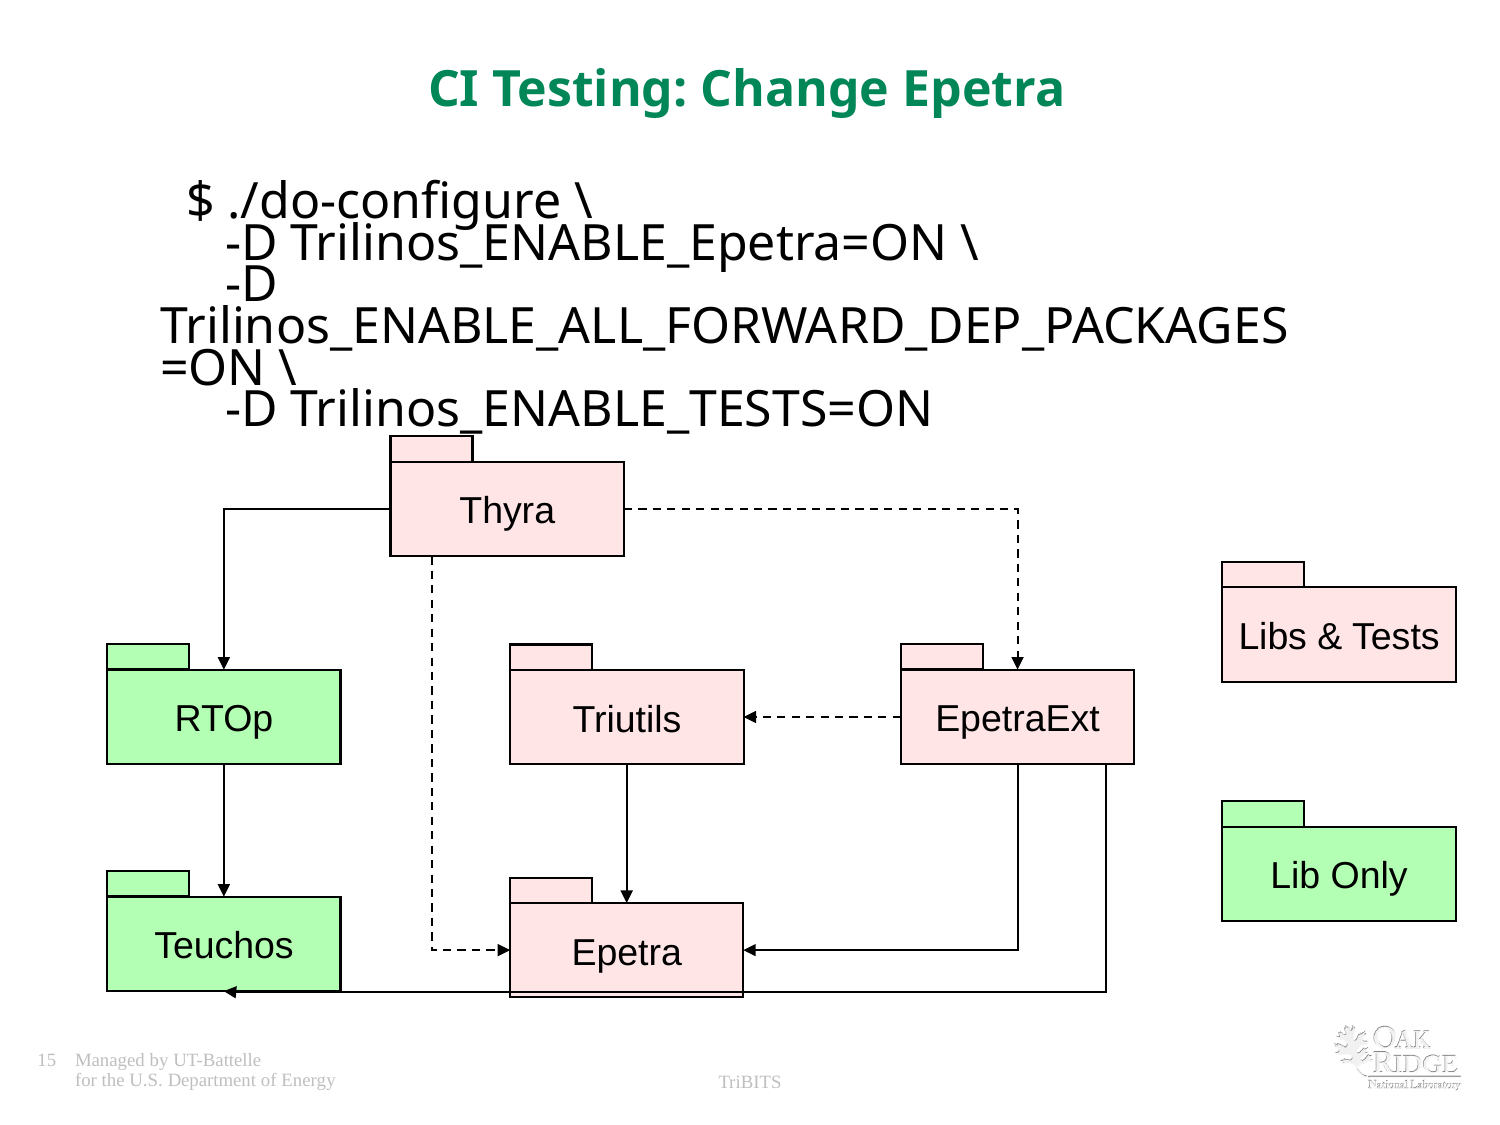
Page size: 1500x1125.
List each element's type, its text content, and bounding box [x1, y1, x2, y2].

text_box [550, 436, 779, 1125]
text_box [273, 713, 545, 793]
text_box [1222, 801, 1456, 922]
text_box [900, 643, 1135, 765]
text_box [783, 508, 1018, 670]
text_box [509, 877, 545, 998]
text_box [1222, 561, 1456, 682]
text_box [223, 508, 391, 670]
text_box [106, 643, 341, 765]
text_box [106, 871, 341, 992]
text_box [390, 436, 549, 557]
title CI Testing: Change Epetra [38, 20, 1456, 153]
picture [1325, 1019, 1472, 1095]
text_box $ ./do-configure \ -D Trilinos_ENABLE_Epetra=ON \ -D Trilinos_ENABLE_ALL_FORWARD_DEP_PACKAGES=ON \ -D Trilinos_ENABLE_TESTS=ON [145, 179, 1317, 486]
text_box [787, 727, 974, 995]
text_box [510, 644, 545, 712]
